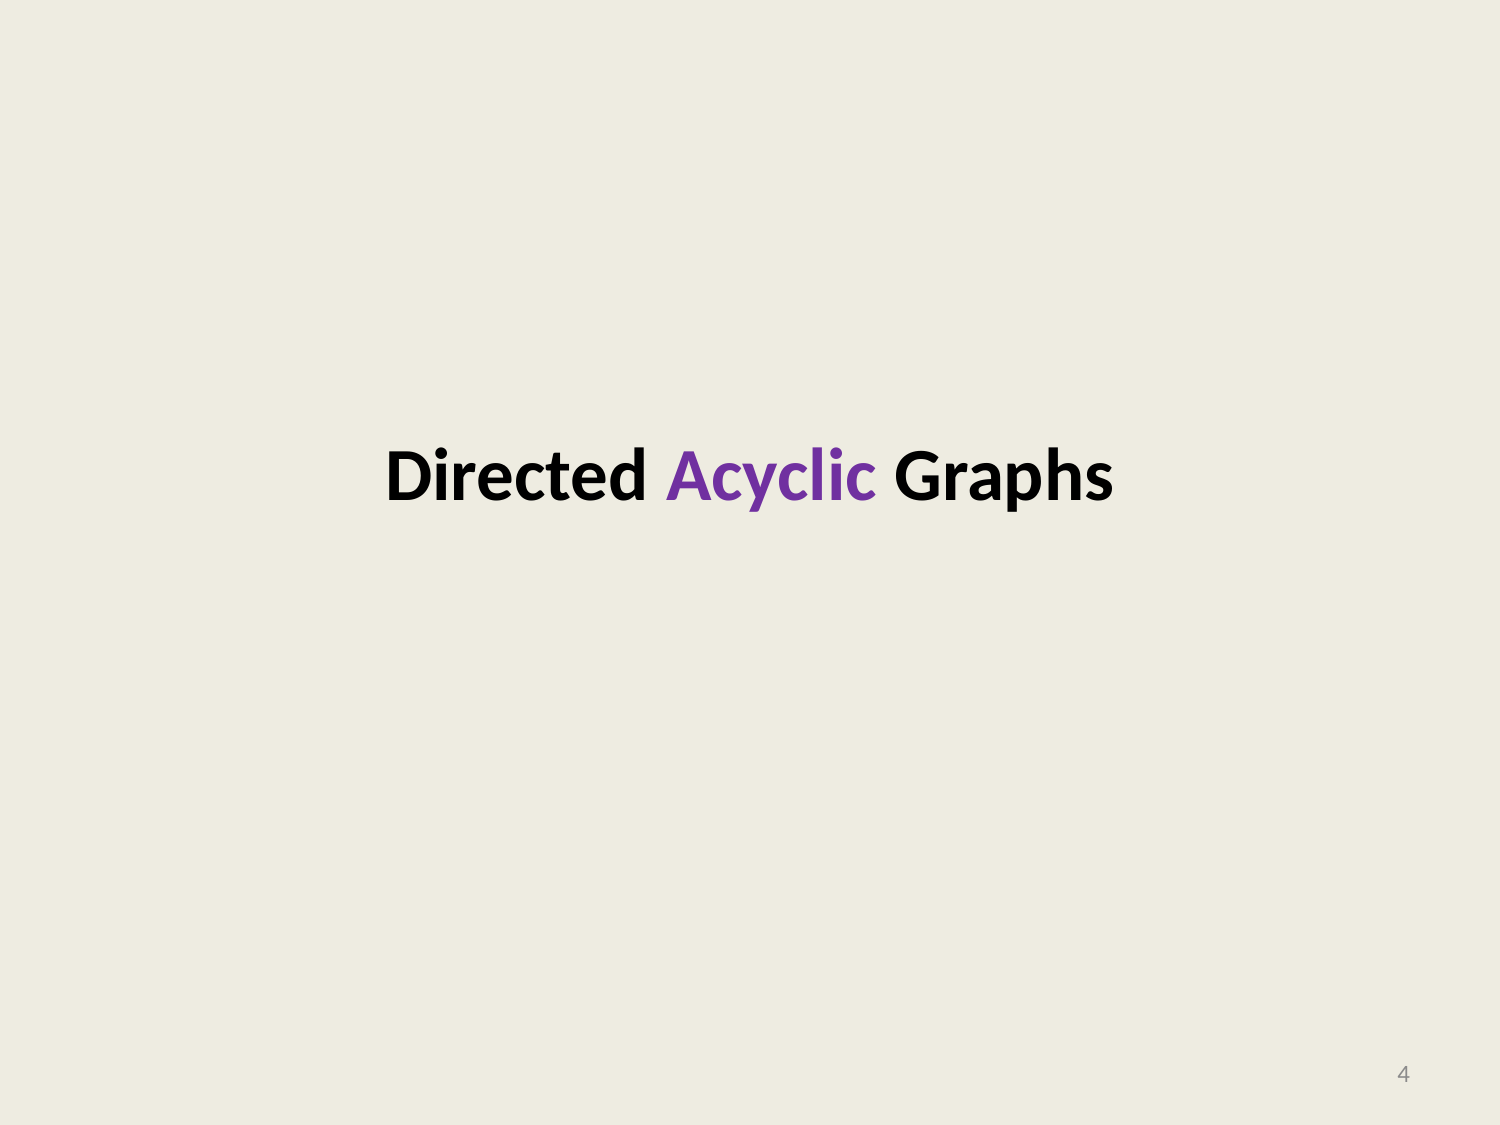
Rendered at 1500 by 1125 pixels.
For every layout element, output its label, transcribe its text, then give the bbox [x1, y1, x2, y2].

slide_number 4 [1074, 1042, 1425, 1103]
title Directed Acyclic Graphs [112, 349, 1388, 591]
